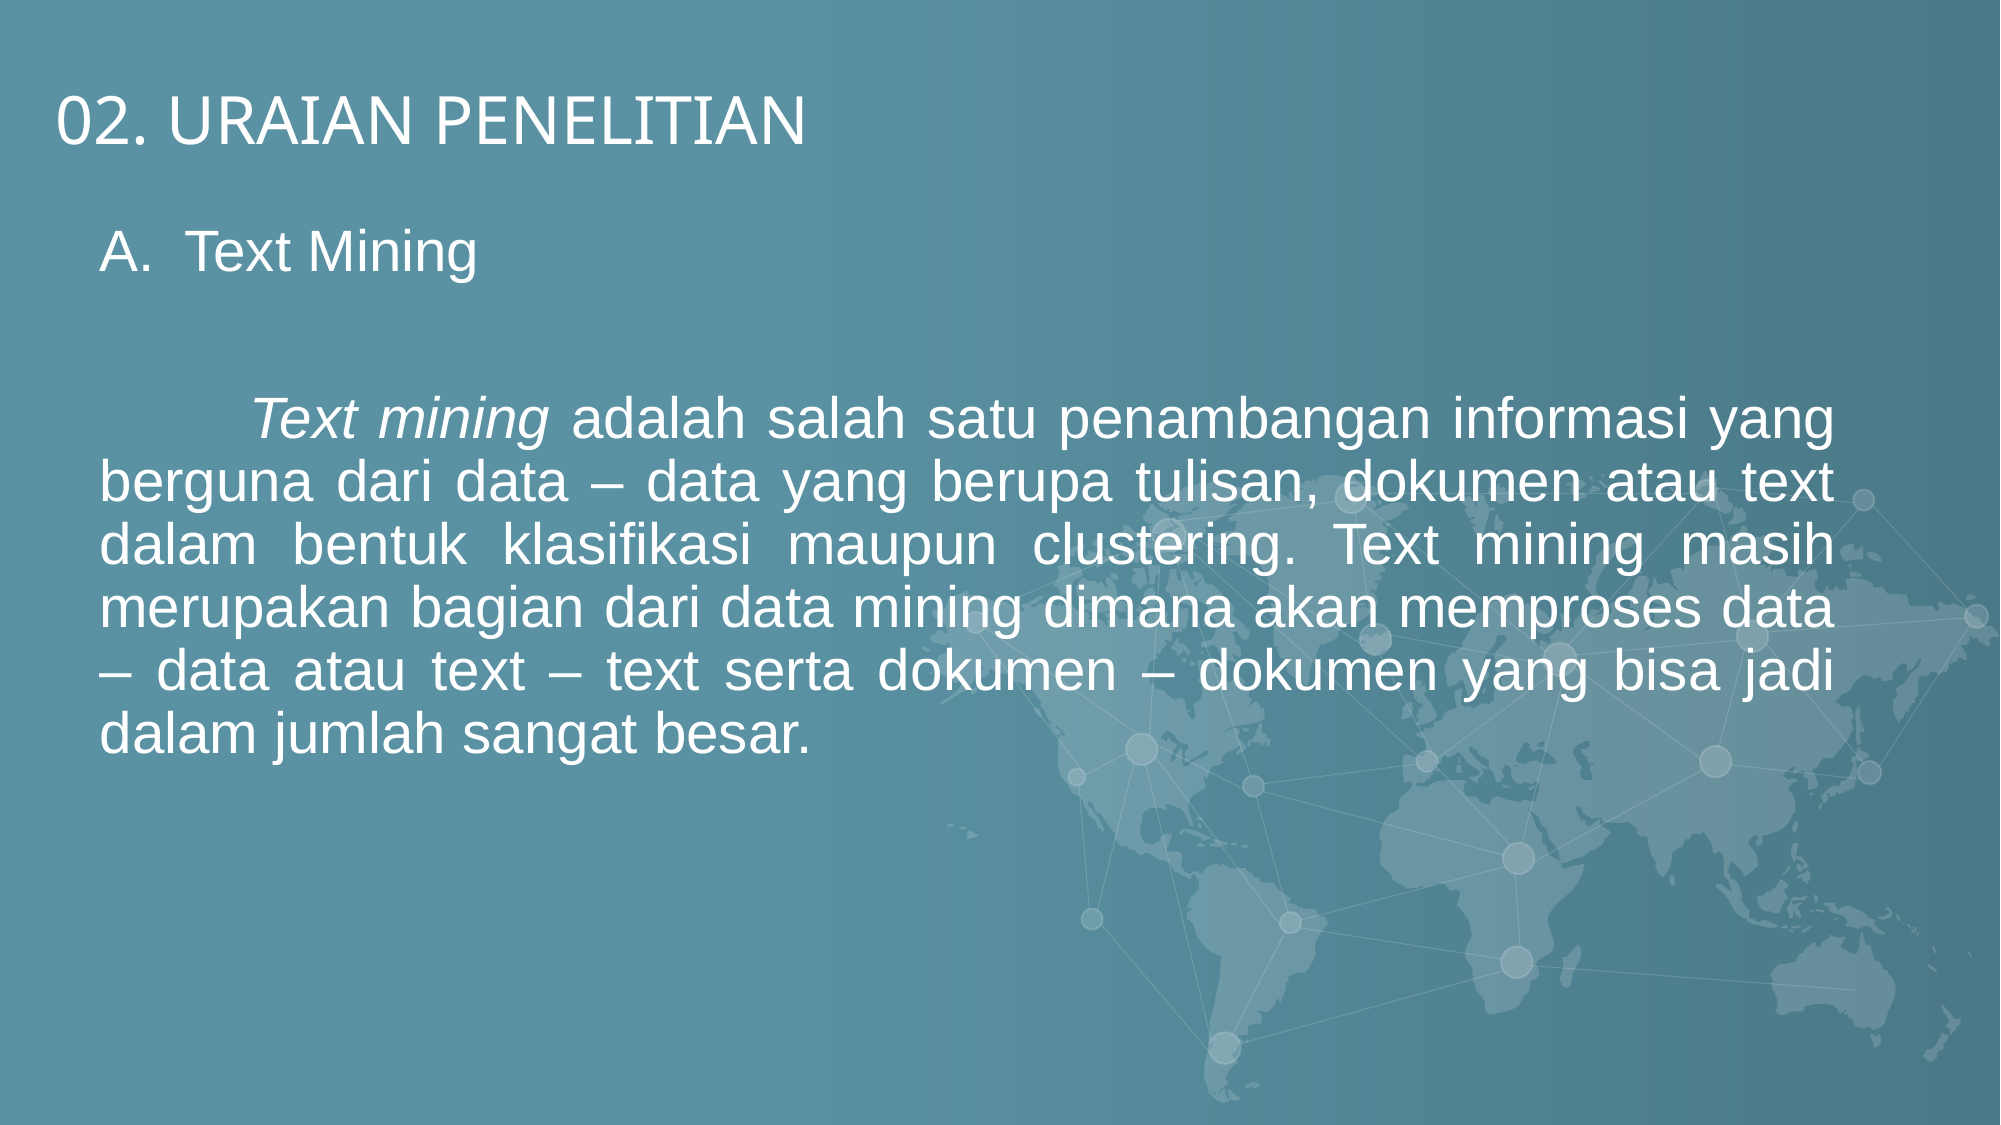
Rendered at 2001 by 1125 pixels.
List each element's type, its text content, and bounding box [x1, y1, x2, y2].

text_box 02. URAIAN PENELITIAN [40, 70, 1263, 165]
text_box Text Mining Text mining adalah salah satu penambangan informasi yang berguna dari data – data yang berupa tulisan, dokumen atau text dalam bentuk klasifikasi maupun clustering. Text mining masih merupakan bagian dari data mining dimana akan memproses data – data atau text – text serta dokumen – dokumen yang bisa jadi dalam jumlah sangat besar. [84, 213, 1853, 1019]
